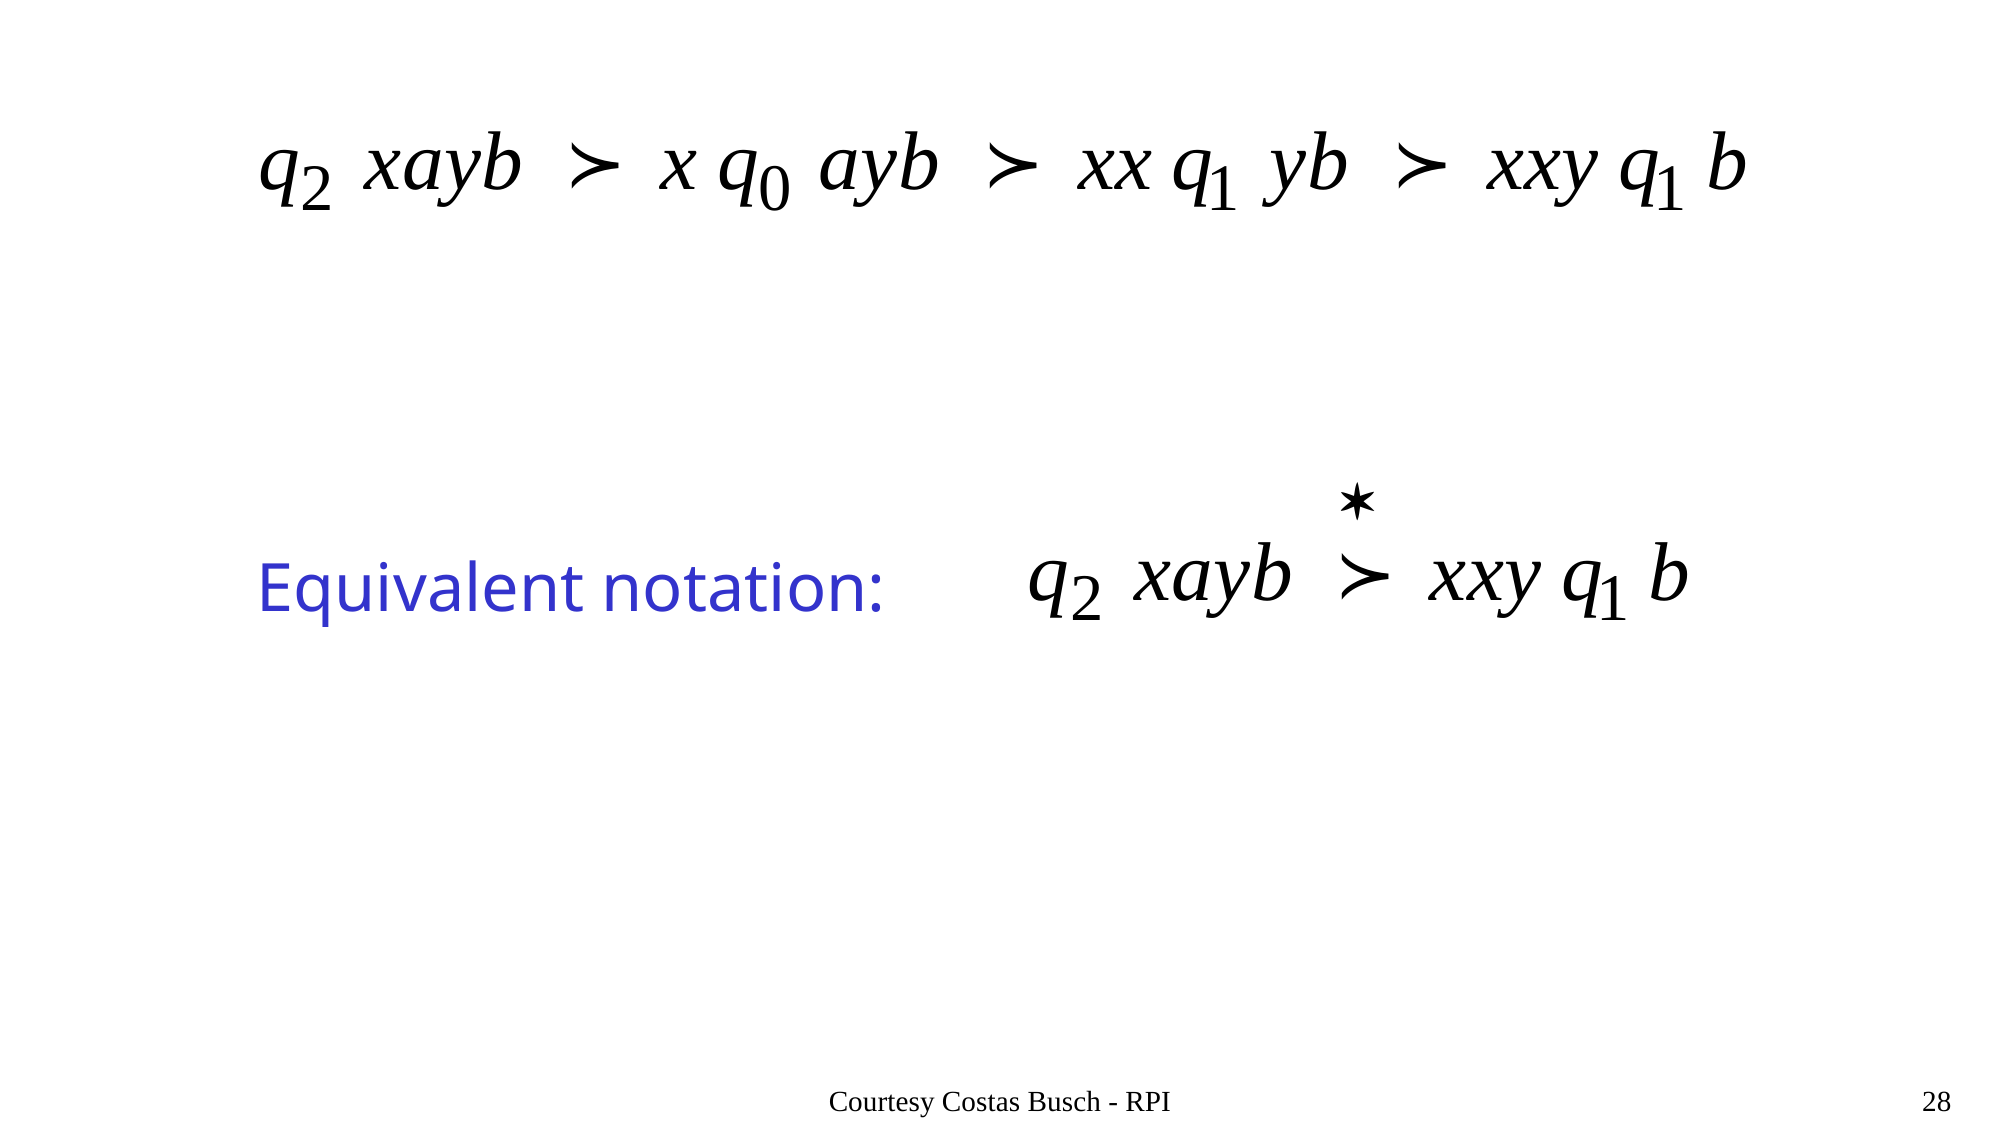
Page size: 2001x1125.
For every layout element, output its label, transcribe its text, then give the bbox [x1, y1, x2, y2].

slide_number 28 [1549, 1074, 1967, 1125]
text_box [254, 120, 1750, 217]
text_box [1024, 462, 1694, 626]
footer Courtesy Costas Busch - RPI [683, 1074, 1317, 1125]
text_box Equivalent notation: [242, 537, 902, 633]
